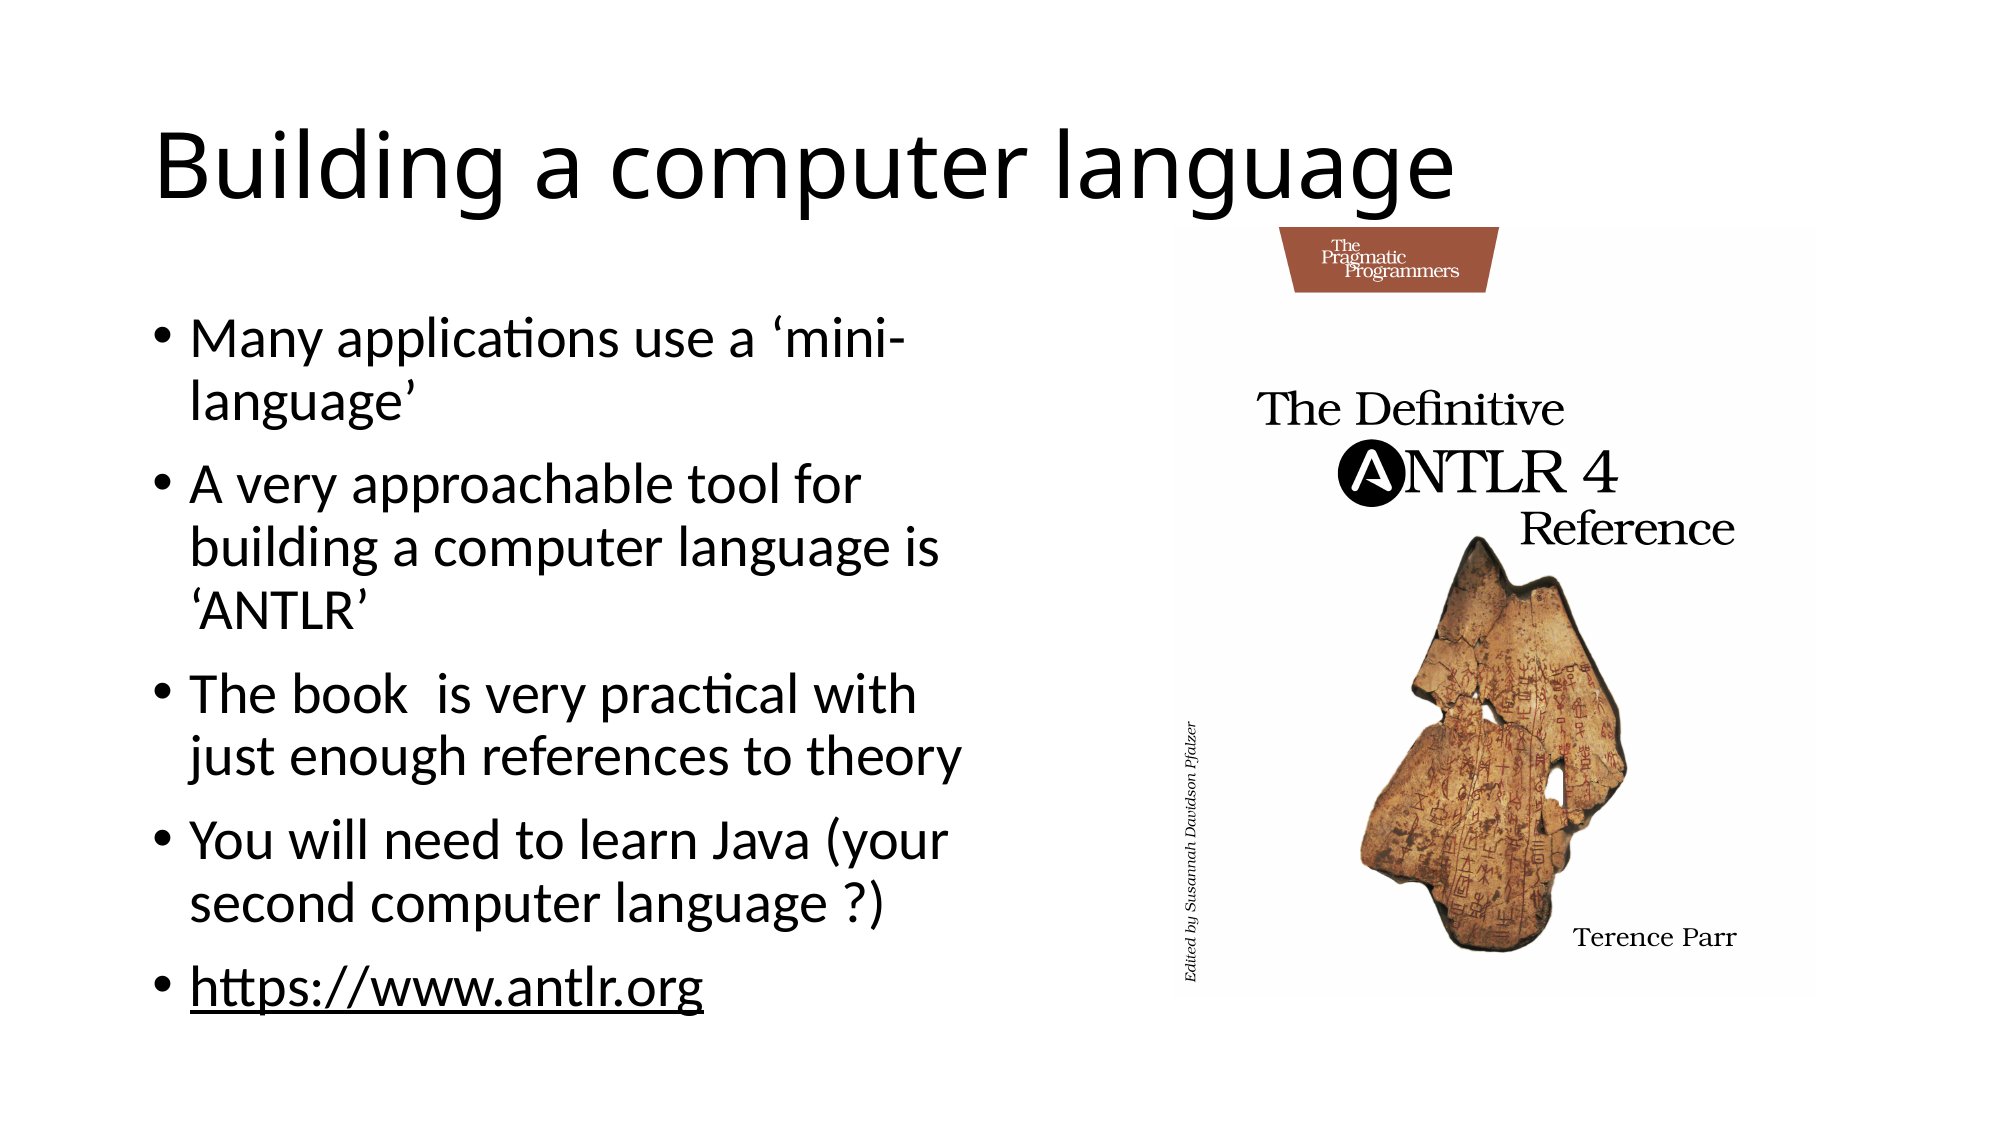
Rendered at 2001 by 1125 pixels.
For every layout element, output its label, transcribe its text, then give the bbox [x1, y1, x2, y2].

list Many applications use a ‘mini-language’ A very approachable tool for building a computer language is ‘ANTLR’ The book is very practical with just enough references to theory You will need to learn Java (your second computer language ?) https://www.antlr.org [137, 299, 988, 1094]
title Building a computer language [137, 59, 1863, 278]
picture [1173, 227, 1816, 998]
